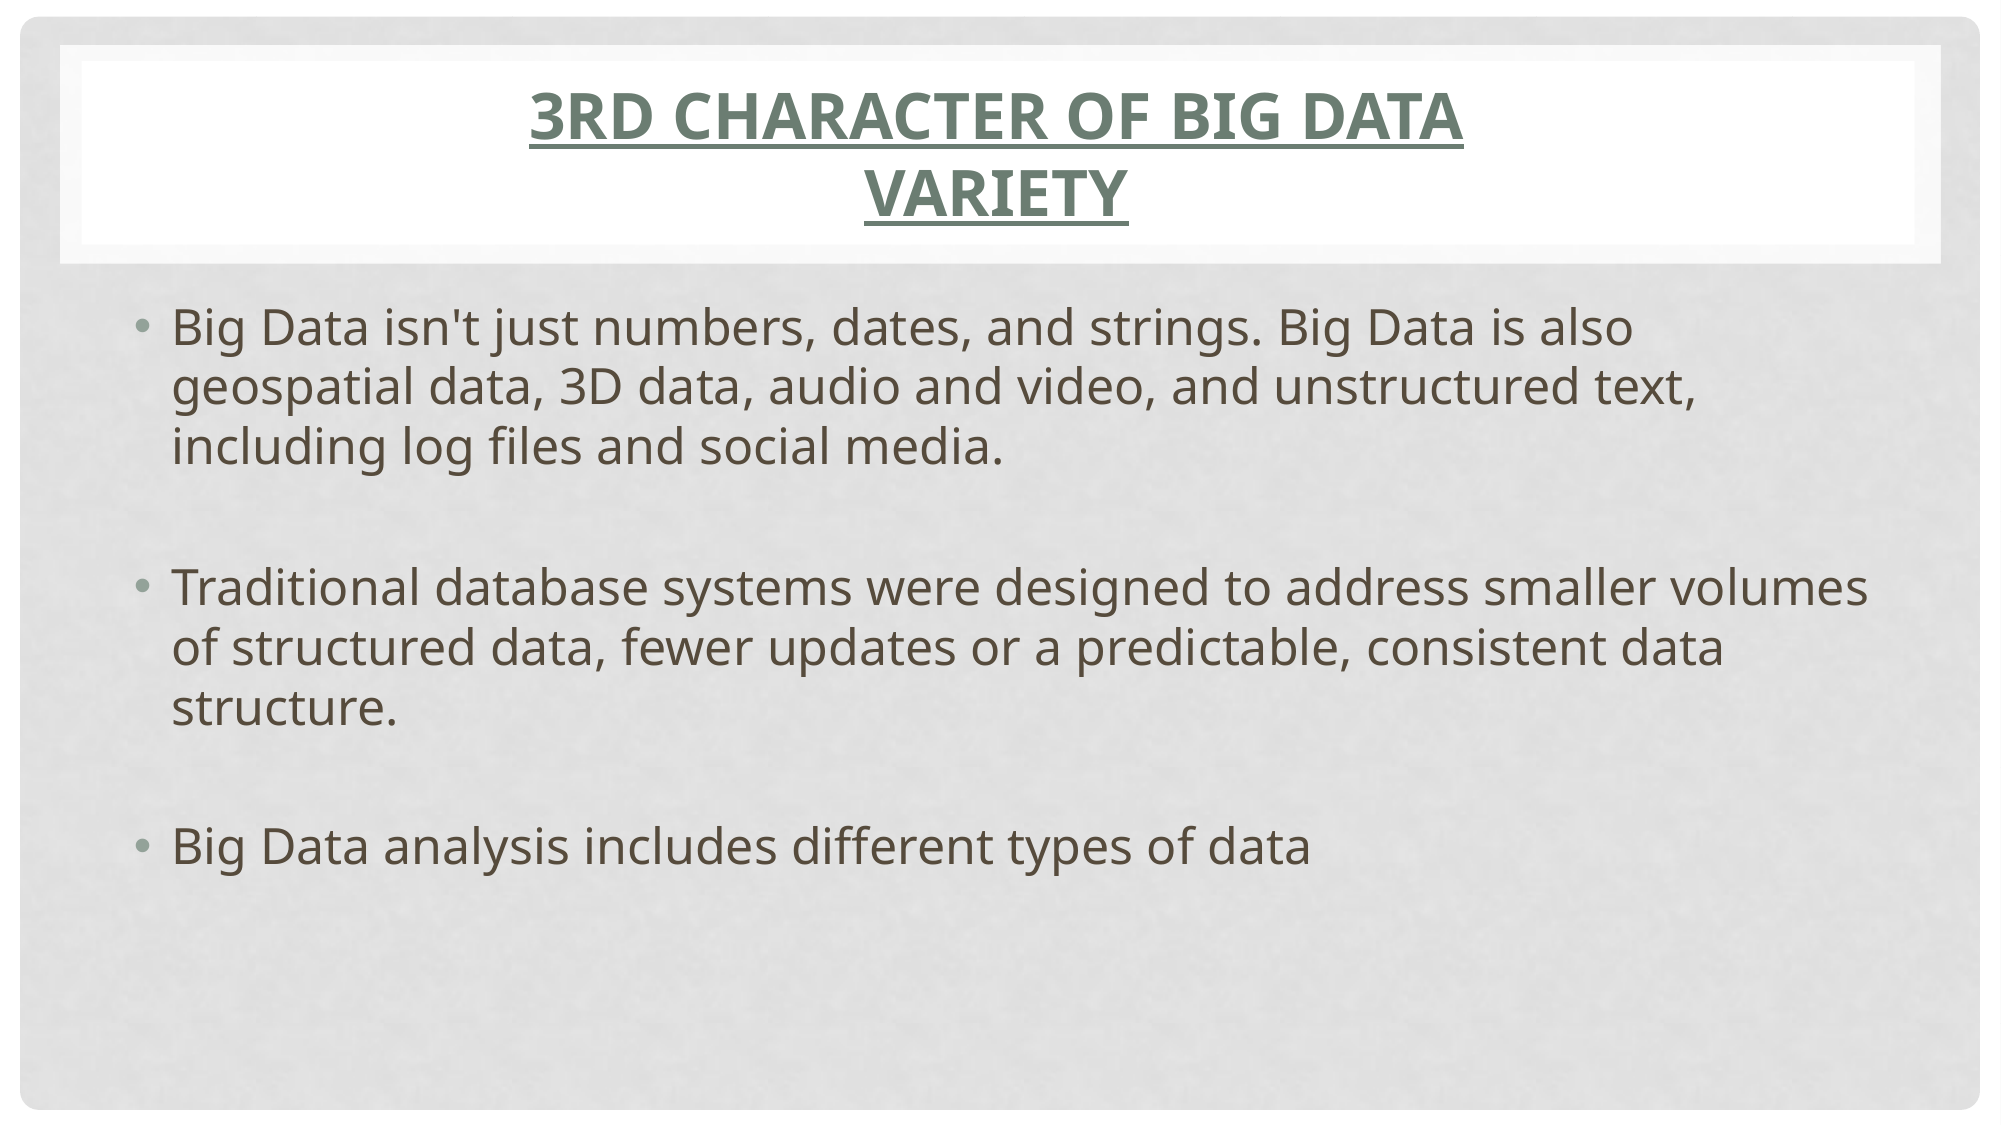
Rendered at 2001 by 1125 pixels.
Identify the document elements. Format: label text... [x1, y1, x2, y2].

list Big Data isn't just numbers, dates, and strings. Big Data is also geospatial data, 3D data, audio and video, and unstructured text, including log files and social media. Traditional database systems were designed to address smaller volumes of structured data, fewer updates or a predictable, consistent data structure. Big Data analysis includes different types of data [99, 287, 1900, 1005]
title 3rd Character of Big Data Variety [93, 66, 1900, 238]
